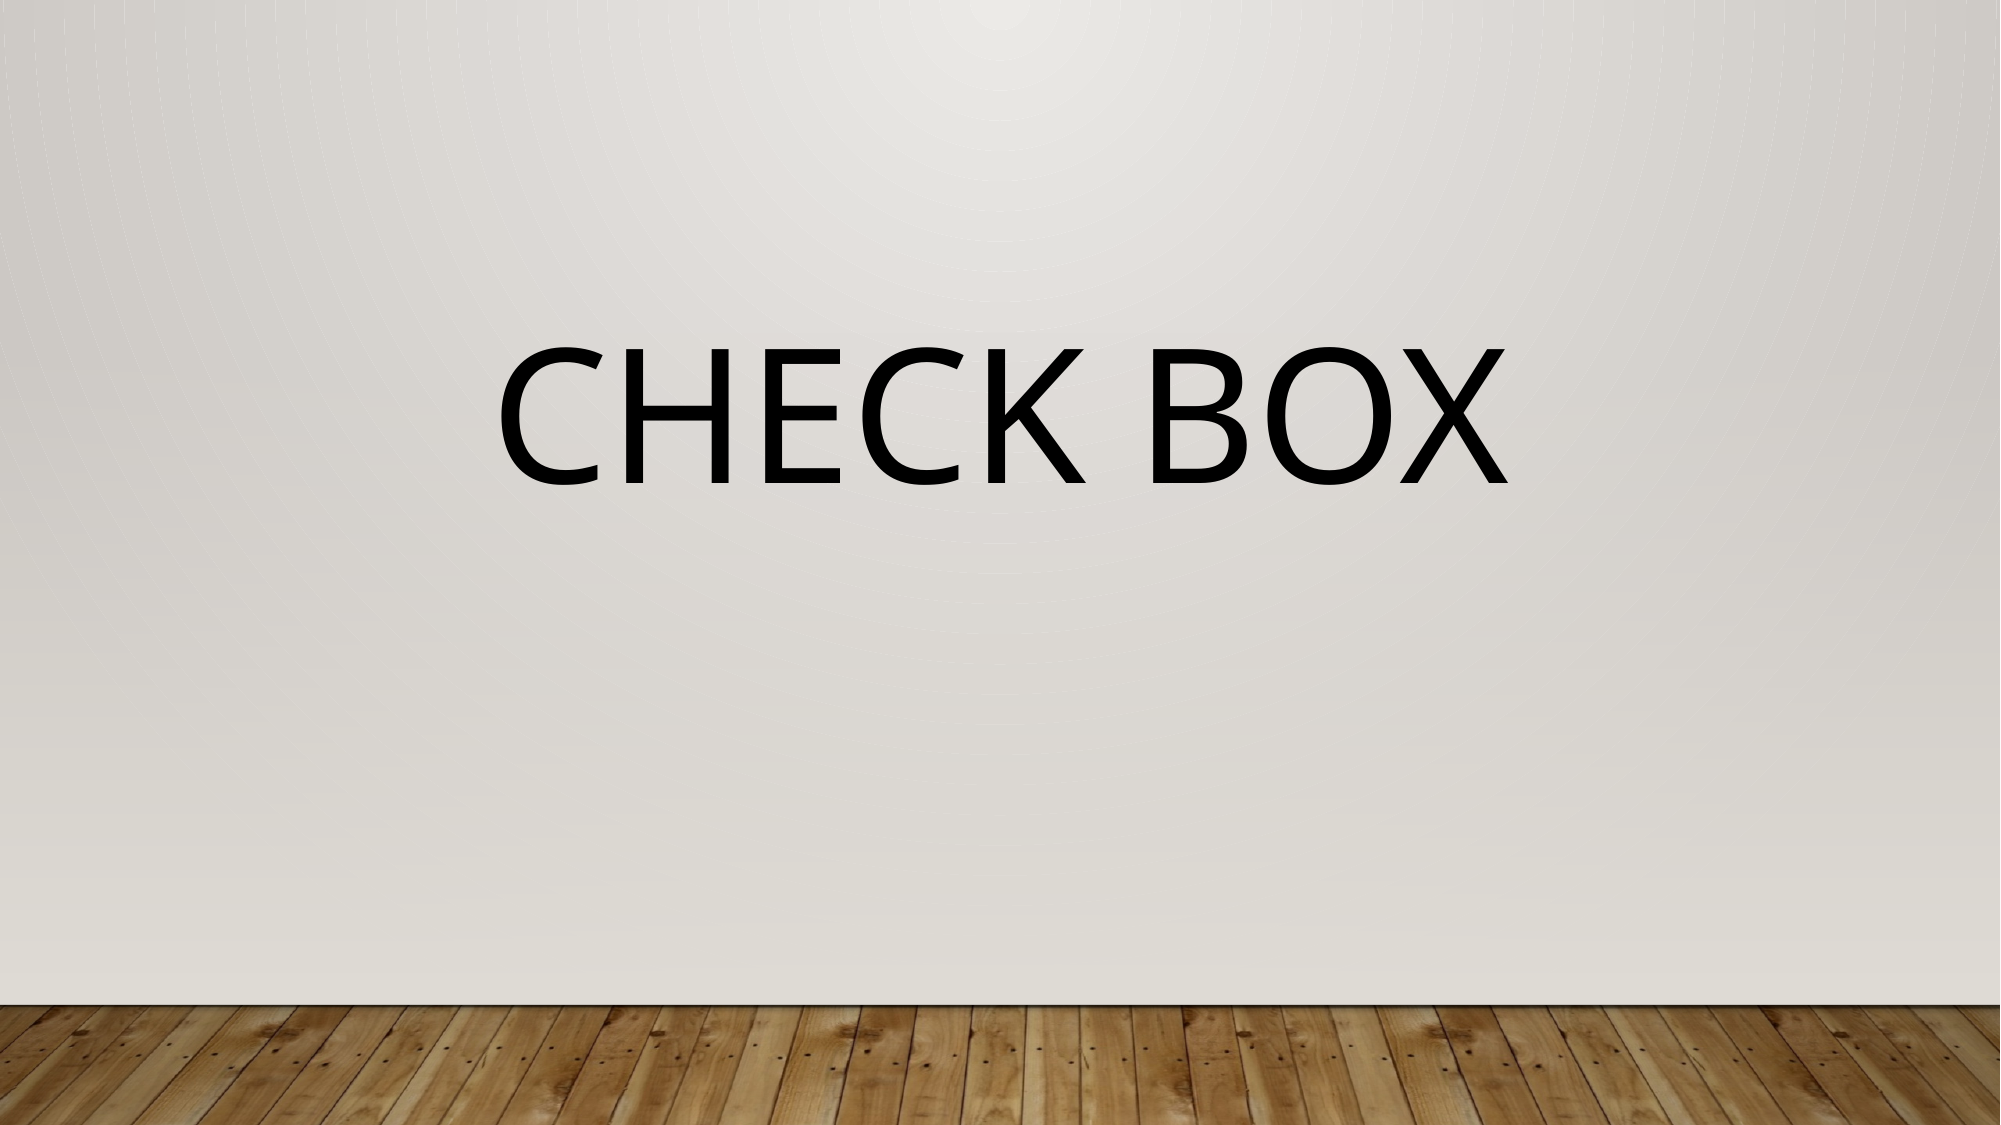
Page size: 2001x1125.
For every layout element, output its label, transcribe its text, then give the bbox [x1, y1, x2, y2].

text_box CHECK BOX [454, 288, 1546, 529]
picture [0, 1005, 2000, 1125]
